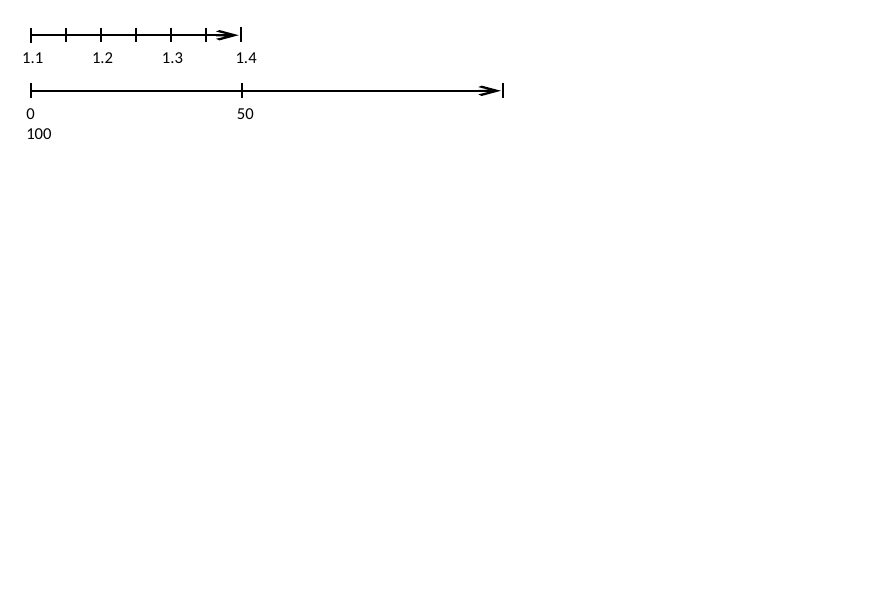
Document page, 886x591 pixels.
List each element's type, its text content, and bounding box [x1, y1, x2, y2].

text_box 0 50 100 [11, 95, 541, 151]
text_box 1.1 1.2 1.3 1.4 [3, 39, 533, 75]
